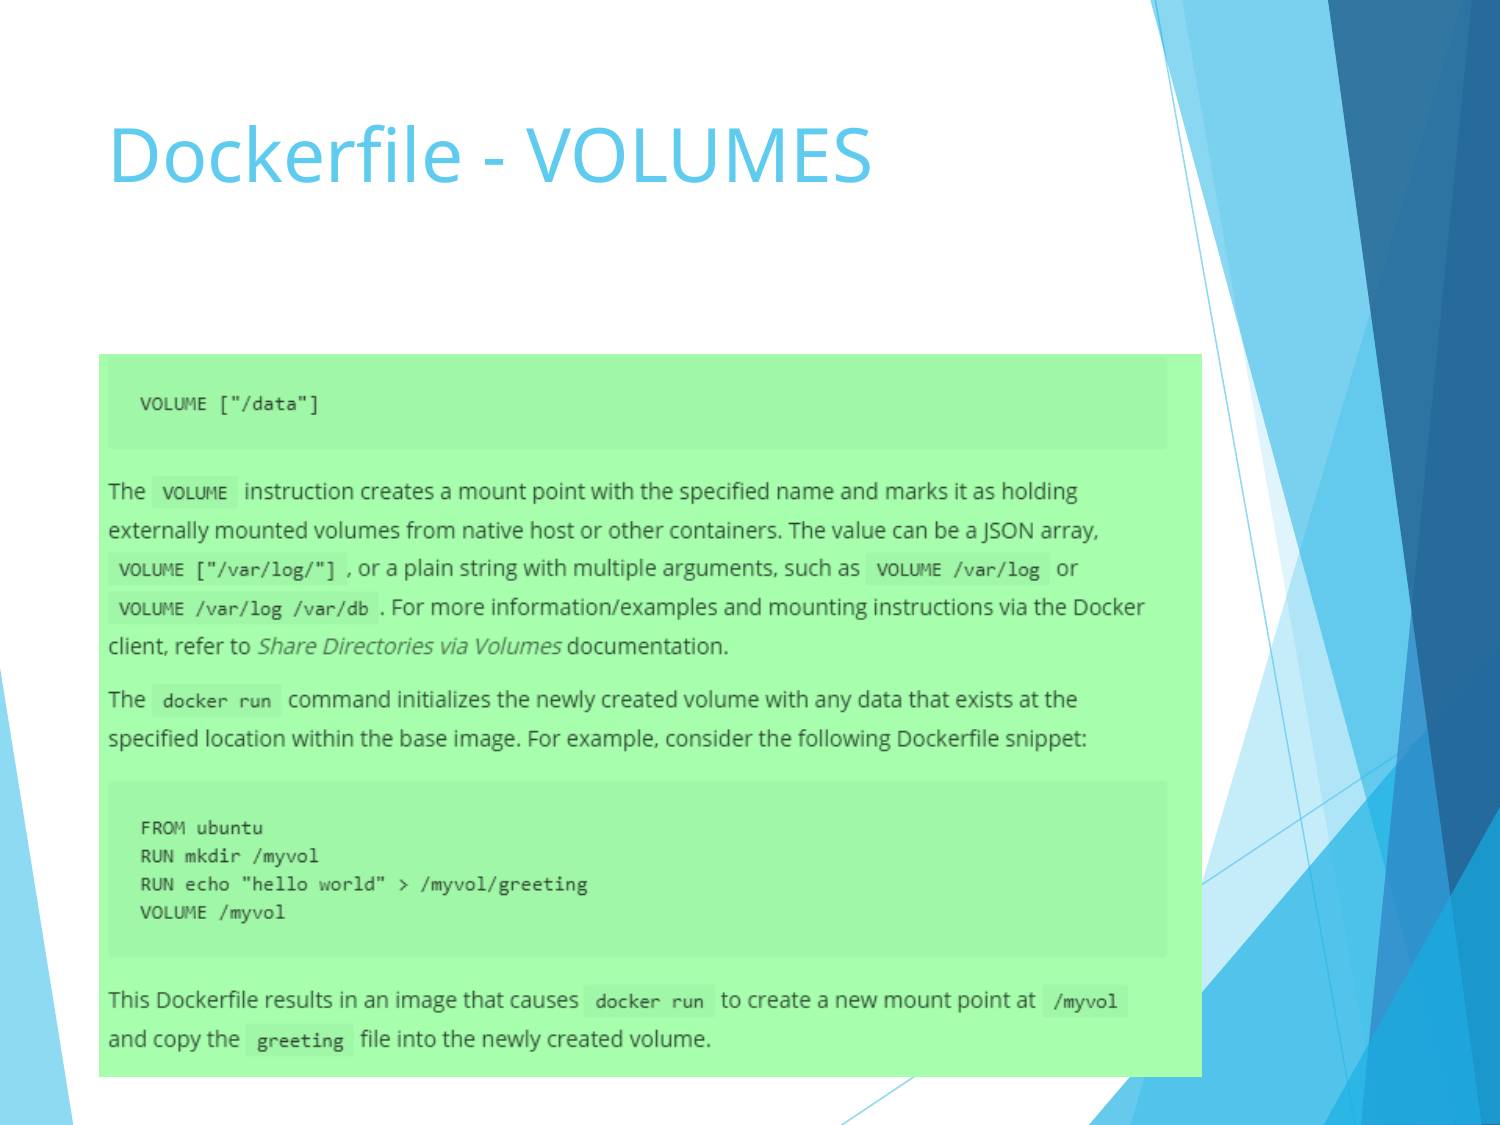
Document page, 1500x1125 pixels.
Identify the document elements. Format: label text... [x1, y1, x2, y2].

title Dockerfile - VOLUMES [99, 99, 1142, 318]
picture [99, 354, 1202, 1077]
